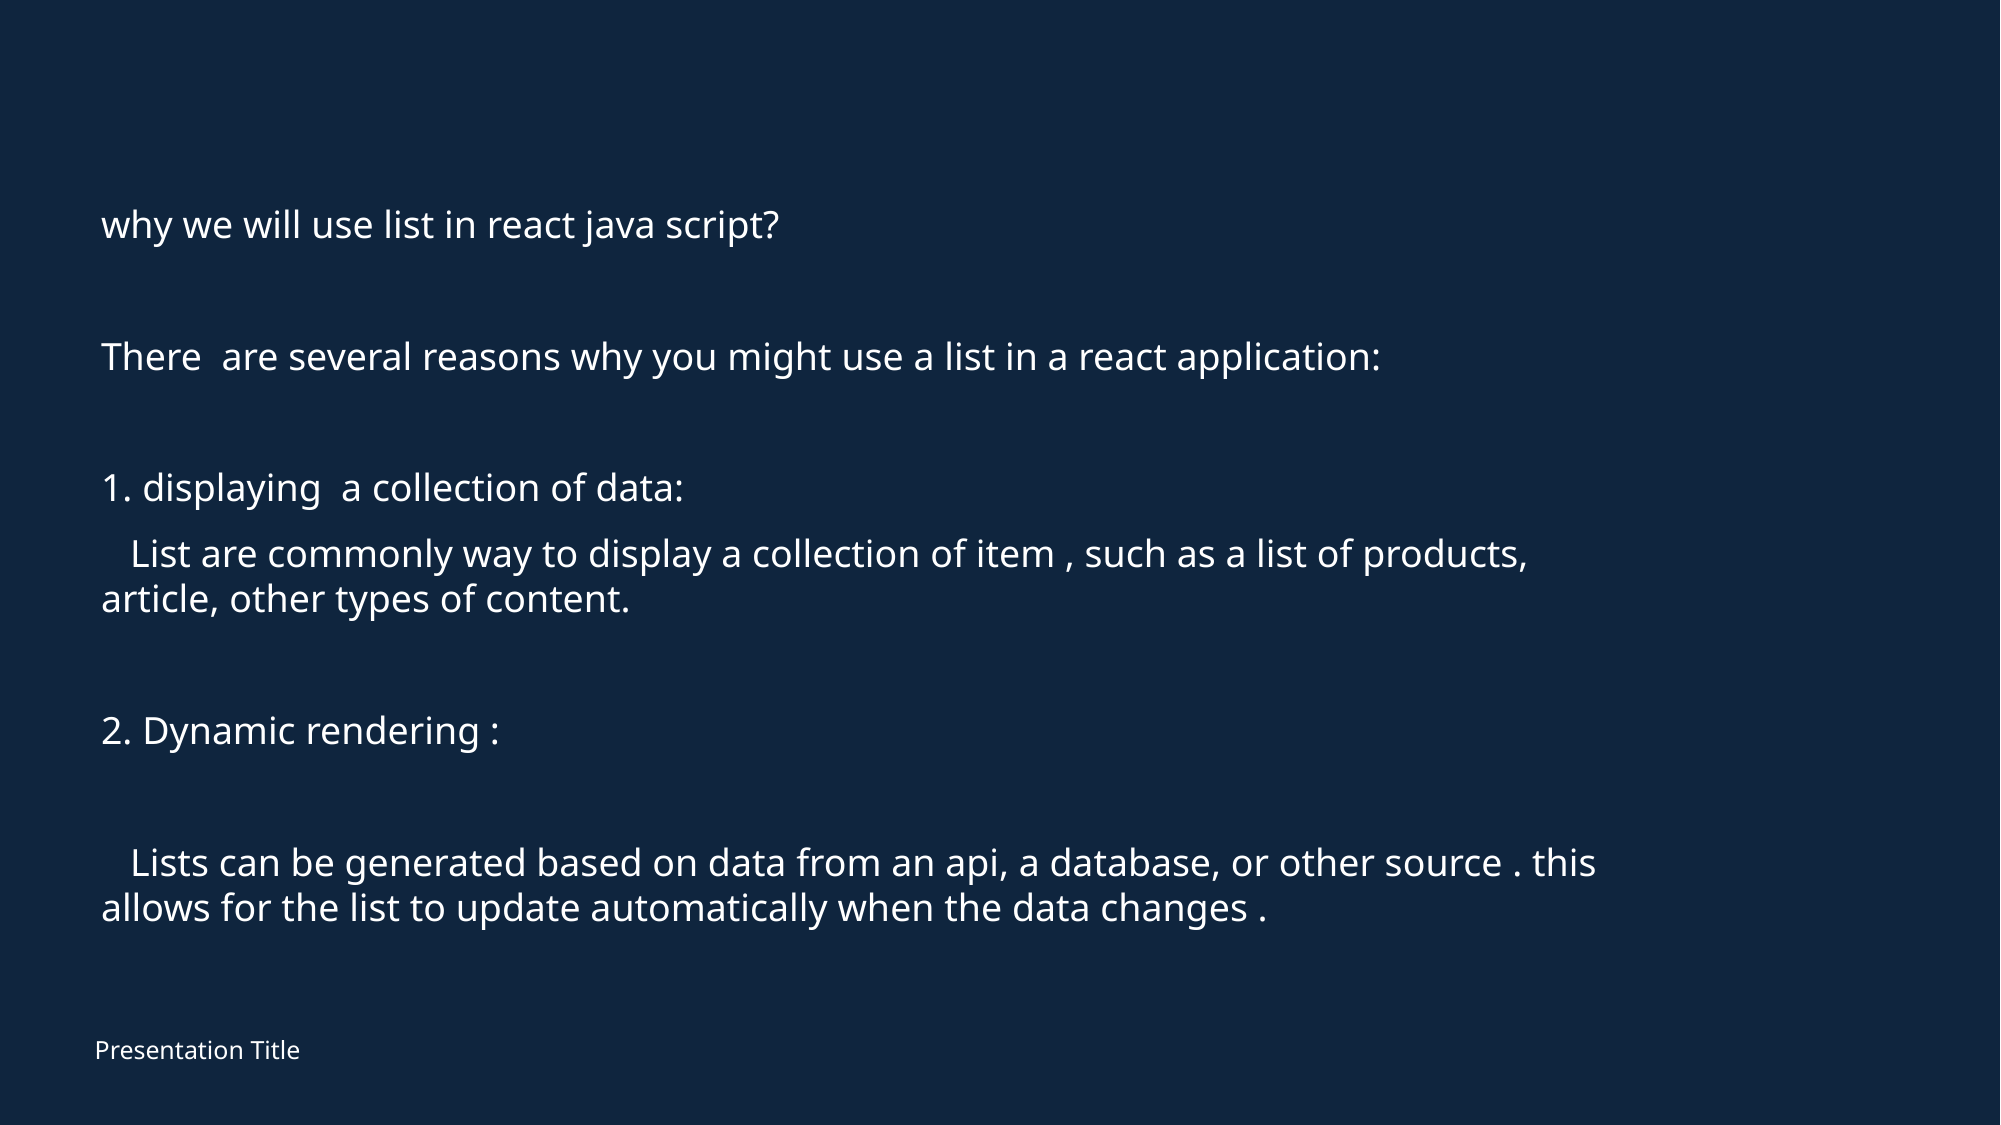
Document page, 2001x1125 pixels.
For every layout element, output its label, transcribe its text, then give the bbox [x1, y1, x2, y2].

list why we will use list in react java script? There are several reasons why you might use a list in a react application: 1. displaying a collection of data: List are commonly way to display a collection of item , such as a list of products, article, other types of content. 2. Dynamic rendering : Lists can be generated based on data from an api, a database, or other source . this allows for the list to update automatically when the data changes . [86, 193, 1637, 963]
footer Presentation Title [79, 1020, 755, 1080]
